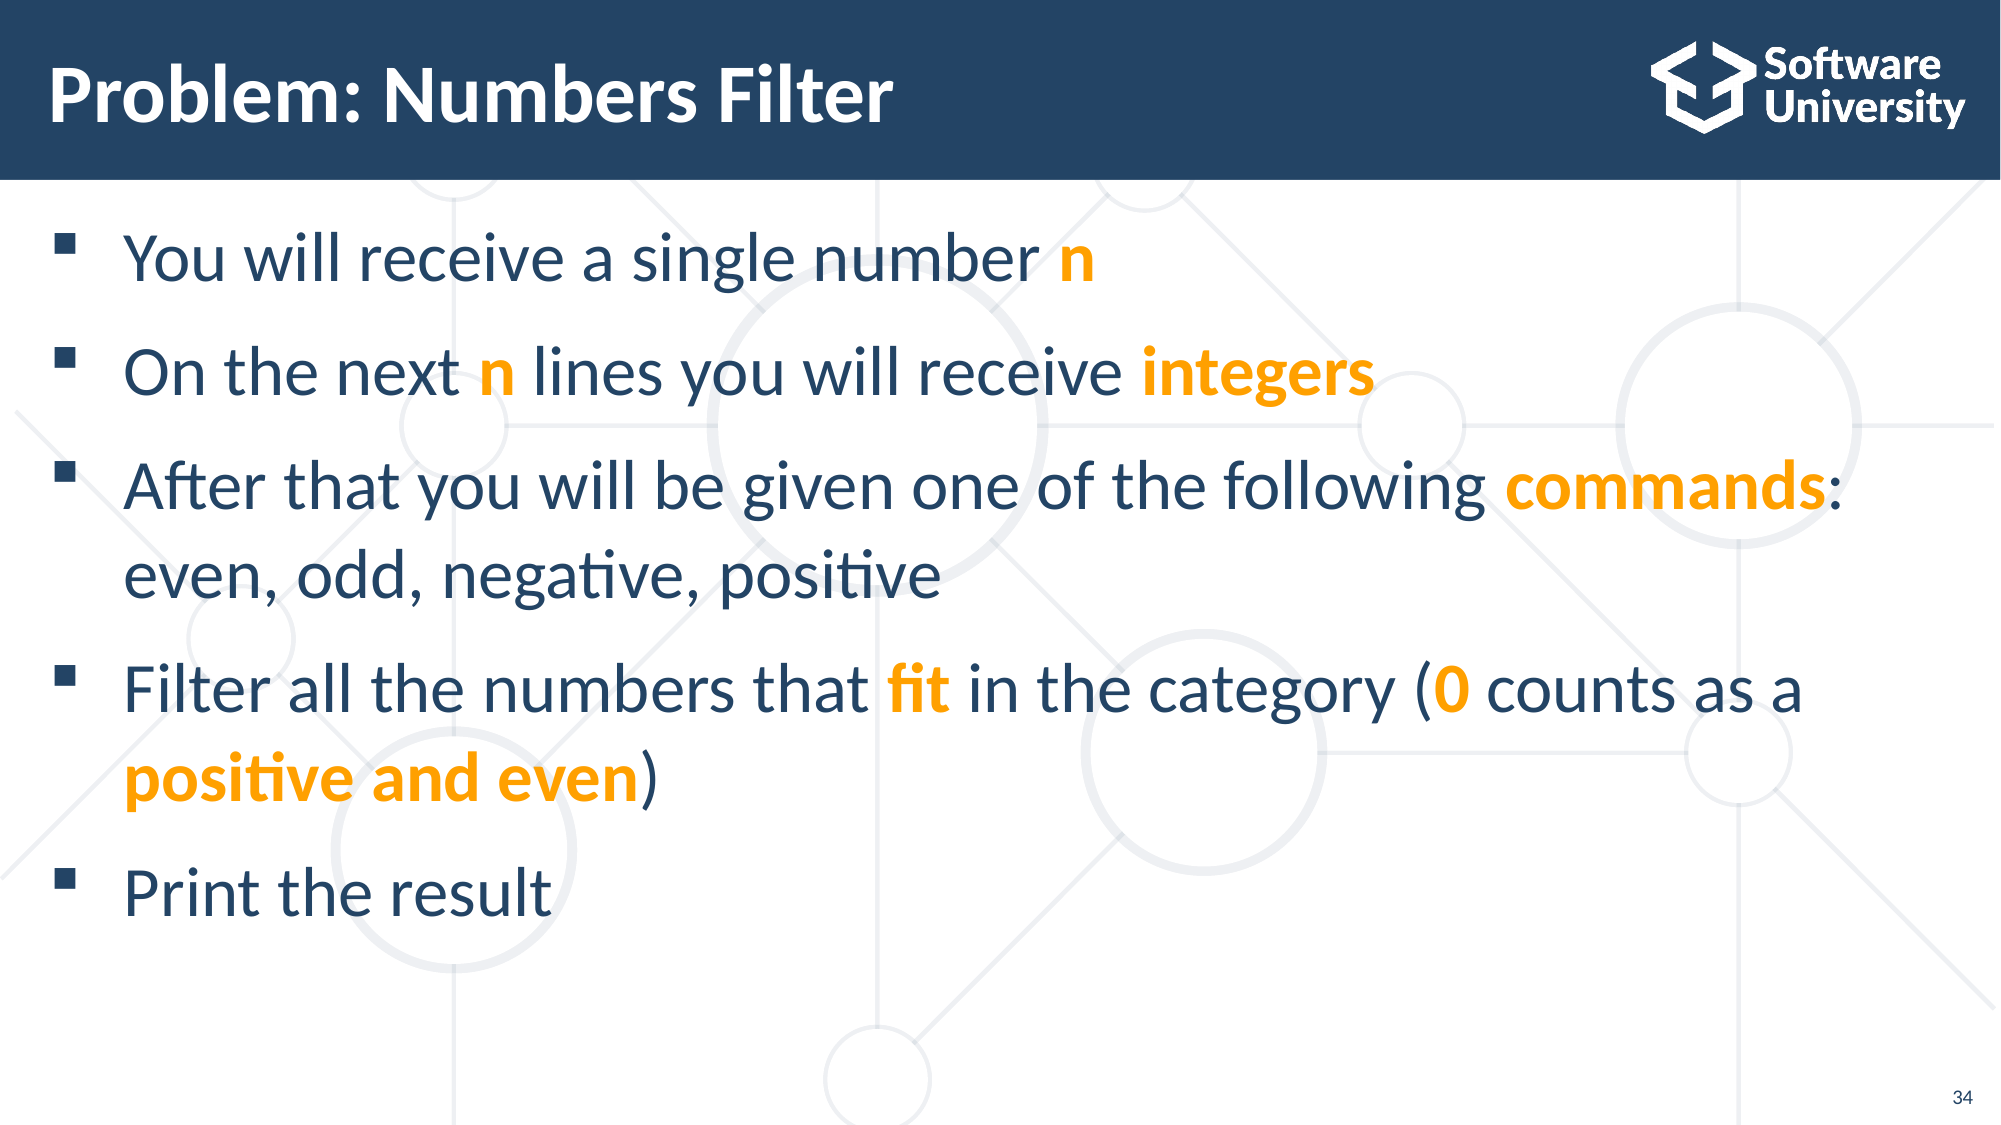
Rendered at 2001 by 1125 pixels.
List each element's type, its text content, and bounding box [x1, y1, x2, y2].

list You will receive a single number n On the next n lines you will receive integers After that you will be given one of the following commands: even, odd, negative, positive Filter all the numbers that fit in the category (0 counts as a positive and even) Print the result [31, 200, 1969, 1051]
picture [1651, 41, 1966, 134]
title Problem: Numbers Filter [31, 16, 1625, 162]
text_box 34 [1927, 1067, 1989, 1117]
